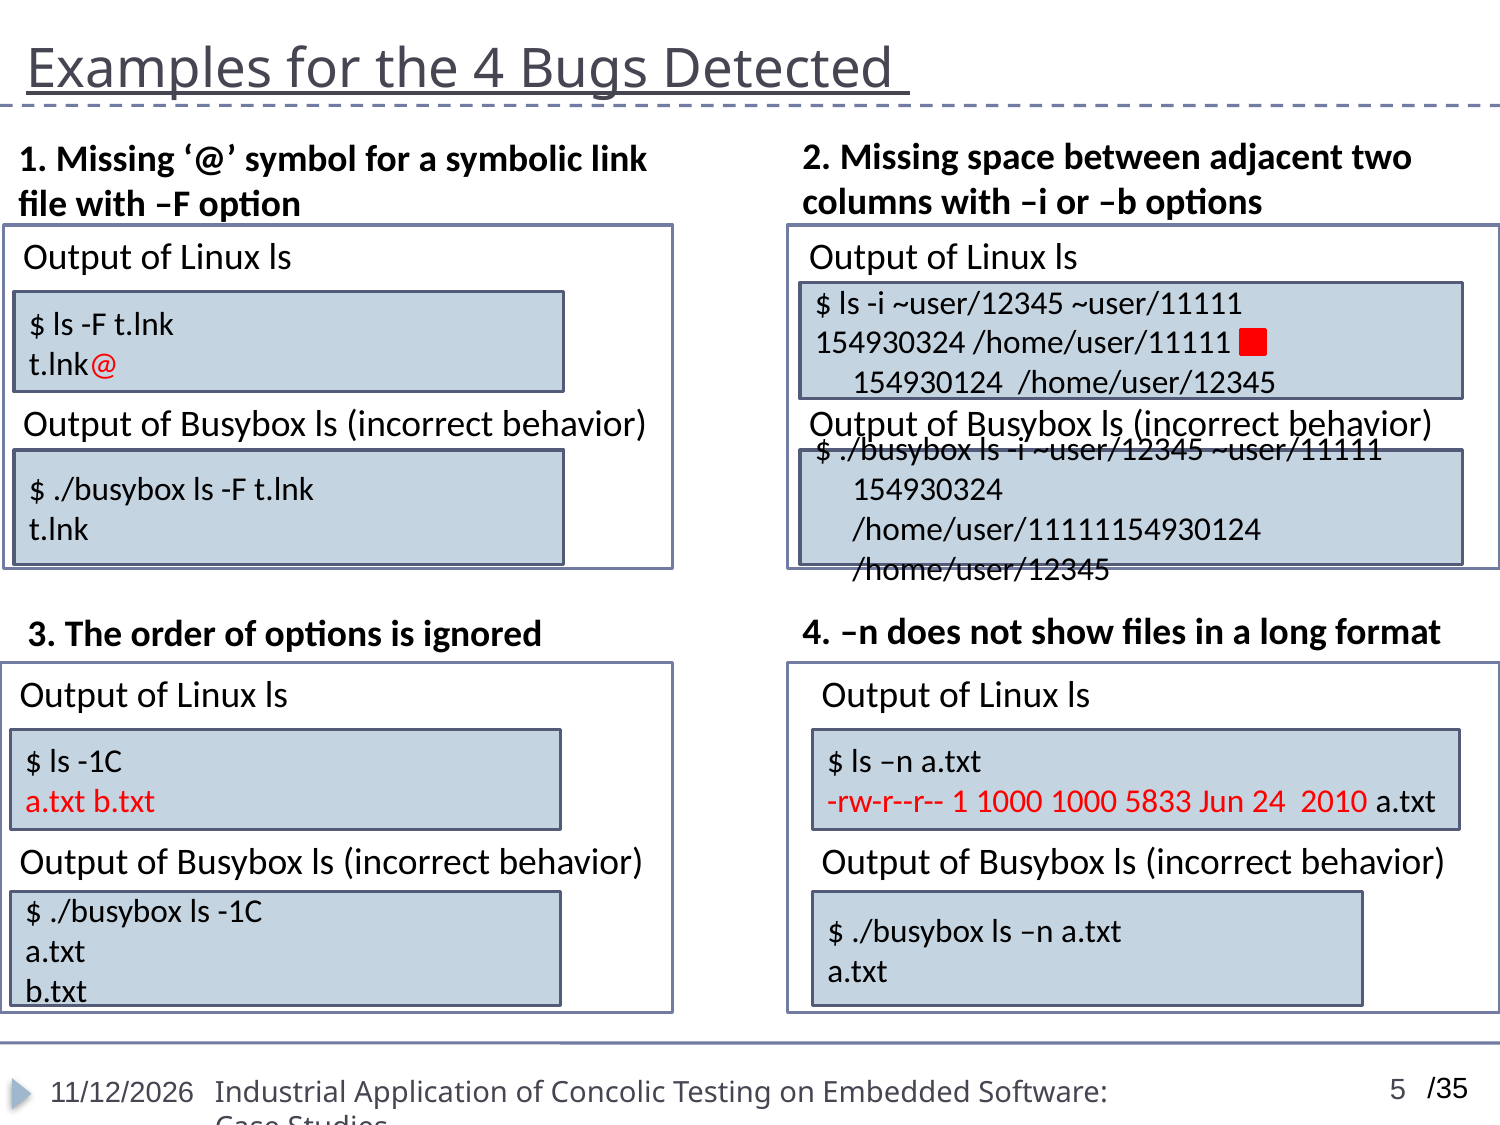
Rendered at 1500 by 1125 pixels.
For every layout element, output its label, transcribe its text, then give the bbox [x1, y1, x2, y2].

text_box 3. The order of options is ignored [12, 601, 625, 662]
text_box [786, 661, 1500, 1014]
text_box [786, 223, 1500, 570]
text_box [1239, 328, 1267, 356]
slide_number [35, 1066, 200, 1115]
text_box $ ls –n a.txt -rw-r--r-- 1 1000 1000 5833 Jun 24 2010 a.txt [811, 728, 1461, 829]
title Examples for the 4 Bugs Detected [11, 24, 1489, 106]
footer Industrial Application of Concolic Testing on Embedded Software: Case Studies [200, 1066, 1175, 1115]
text_box Output of Linux ls [794, 224, 1182, 285]
text_box $ ./busybox ls –n a.txt a.txt [811, 890, 1364, 1007]
text_box 2. Missing space between adjacent two columns with –i or –b options [787, 124, 1500, 223]
text_box [2, 223, 674, 570]
text_box $ ./busybox ls -i ~user/12345 ~user/11111 154930324 /home/user/11111154930124 /home/user/12345 [798, 448, 1464, 566]
text_box 1. Missing ‘@’ symbol for a symbolic link file with –F option [3, 126, 713, 232]
text_box [0, 661, 674, 1014]
text_box $ ls -i ~user/12345 ~user/11111 154930324 /home/user/11111 154930124 /home/user/12345 [798, 281, 1464, 400]
text_box Output of Busybox ls (incorrect behavior) [794, 391, 1463, 452]
text_box Output of Busybox ls (incorrect behavior) [806, 829, 1475, 889]
slide_number 5 [1374, 1062, 1450, 1111]
text_box 4. –n does not show files in a long format [787, 599, 1488, 660]
text_box Output of Linux ls [806, 662, 1195, 723]
